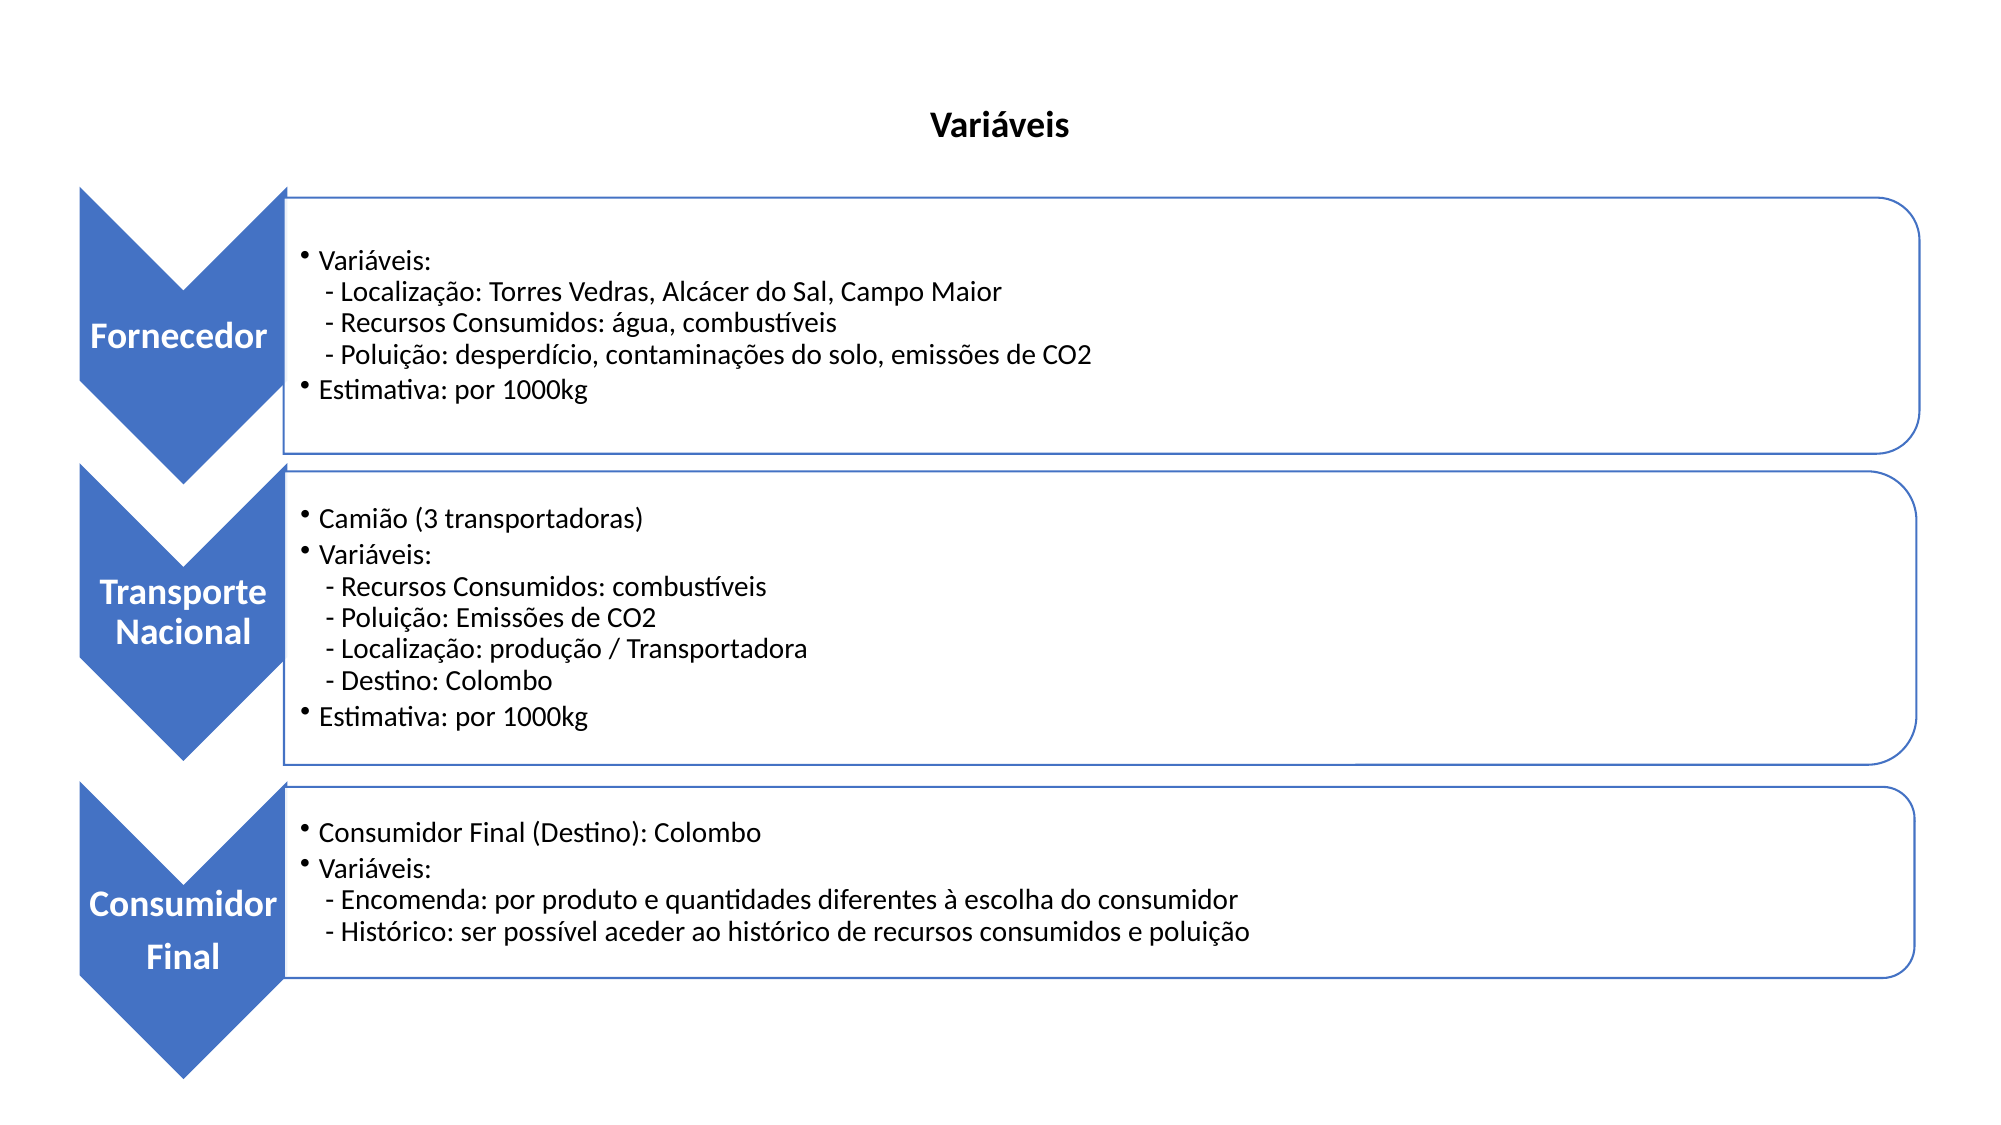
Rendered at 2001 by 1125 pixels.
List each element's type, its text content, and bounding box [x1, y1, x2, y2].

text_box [81, 167, 1919, 1078]
text_box Variáveis [322, 92, 1678, 152]
